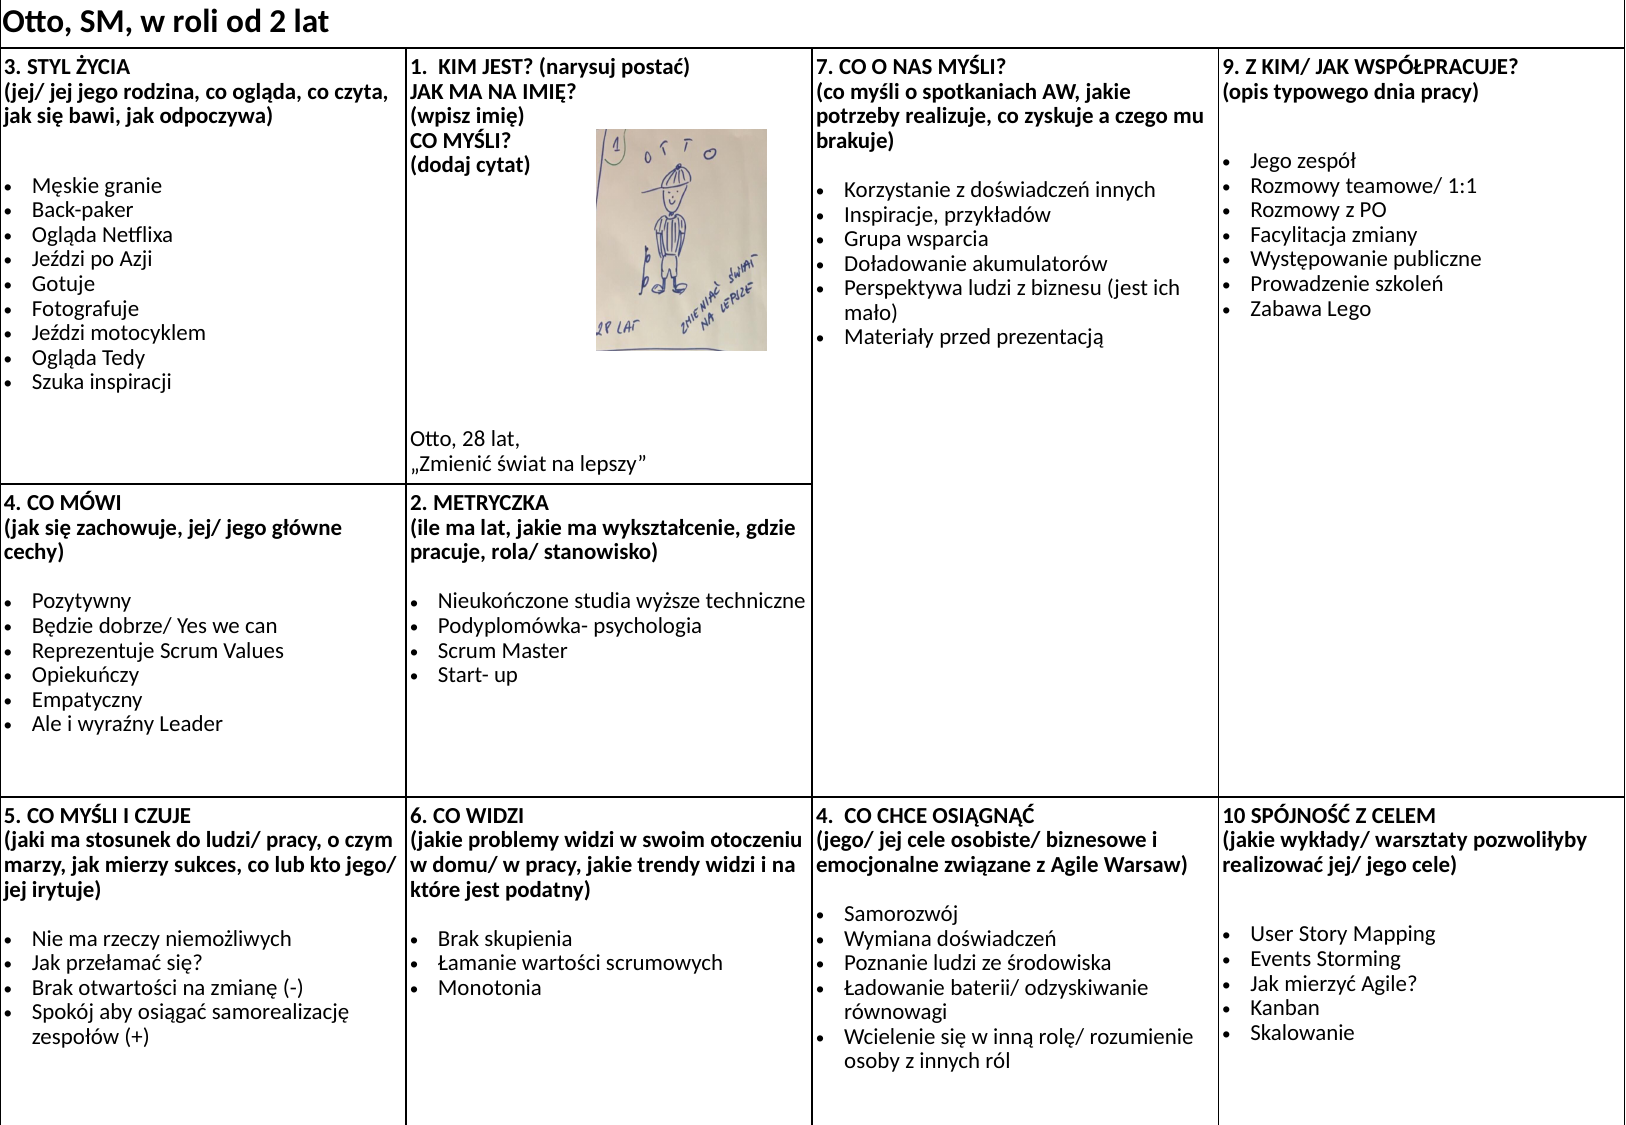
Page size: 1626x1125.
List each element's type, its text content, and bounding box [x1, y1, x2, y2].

table_cell 10 SPÓJNOŚĆ Z CELEM (jakie wykłady/ warsztaty pozwoliłyby realizować jej/ jego cele) User Story Mapping Events Storming Jak mierzyć Agile? Kanban Skalowanie [1219, 798, 1624, 1125]
table_header Otto, SM, w roli od 2 lat [1, 0, 1624, 47]
table_cell 4. CO CHCE OSIĄGNĄĆ (jego/ jej cele osobiste/ biznesowe i emocjonalne związane z Agile Warsaw) Samorozwój Wymiana doświadczeń Poznanie ludzi ze środowiska Ładowanie baterii/ odzyskiwanie równowagi Wcielenie się w inną rolę/ rozumienie osoby z innych ról [813, 798, 1218, 1125]
table_cell 9. Z KIM/ JAK WSPÓŁPRACUJE? (opis typowego dnia pracy) Jego zespół Rozmowy teamowe/ 1:1 Rozmowy z PO Facylitacja zmiany Występowanie publiczne Prowadzenie szkoleń Zabawa Lego [1219, 49, 1624, 796]
table_cell 1. KIM JEST? (narysuj postać) JAK MA NA IMIĘ? (wpisz imię) CO MYŚLI? (dodaj cytat) Otto, 28 lat, „Zmienić świat na lepszy” [407, 49, 811, 483]
table_cell 5. CO MYŚLI I CZUJE (jaki ma stosunek do ludzi/ pracy, o czym marzy, jak mierzy sukces, co lub kto jego/ jej irytuje) Nie ma rzeczy niemożliwych Jak przełamać się? Brak otwartości na zmianę (-) Spokój aby osiągać samorealizację zespołów (+) [1, 798, 405, 1125]
picture [596, 129, 767, 351]
table_cell 2. METRYCZKA (ile ma lat, jakie ma wykształcenie, gdzie pracuje, rola/ stanowisko) Nieukończone studia wyższe techniczne Podyplomówka- psychologia Scrum Master Start- up [407, 485, 811, 796]
table_cell 7. CO O NAS MYŚLI? (co myśli o spotkaniach AW, jakie potrzeby realizuje, co zyskuje a czego mu brakuje) Korzystanie z doświadczeń innych Inspiracje, przykładów Grupa wsparcia Doładowanie akumulatorów Perspektywa ludzi z biznesu (jest ich mało) Materiały przed prezentacją [813, 49, 1218, 796]
table_cell 6. CO WIDZI (jakie problemy widzi w swoim otoczeniu w domu/ w pracy, jakie trendy widzi i na które jest podatny) Brak skupienia Łamanie wartości scrumowych Monotonia [407, 798, 811, 1125]
table_cell 4. CO MÓWI (jak się zachowuje, jej/ jego główne cechy) Pozytywny Będzie dobrze/ Yes we can Reprezentuje Scrum Values Opiekuńczy Empatyczny Ale i wyraźny Leader [1, 485, 405, 796]
table_cell 3. STYL ŻYCIA (jej/ jej jego rodzina, co ogląda, co czyta, jak się bawi, jak odpoczywa) Męskie granie Back-paker Ogląda Netflixa Jeździ po Azji Gotuje Fotografuje Jeździ motocyklem Ogląda Tedy Szuka inspiracji [1, 49, 405, 483]
